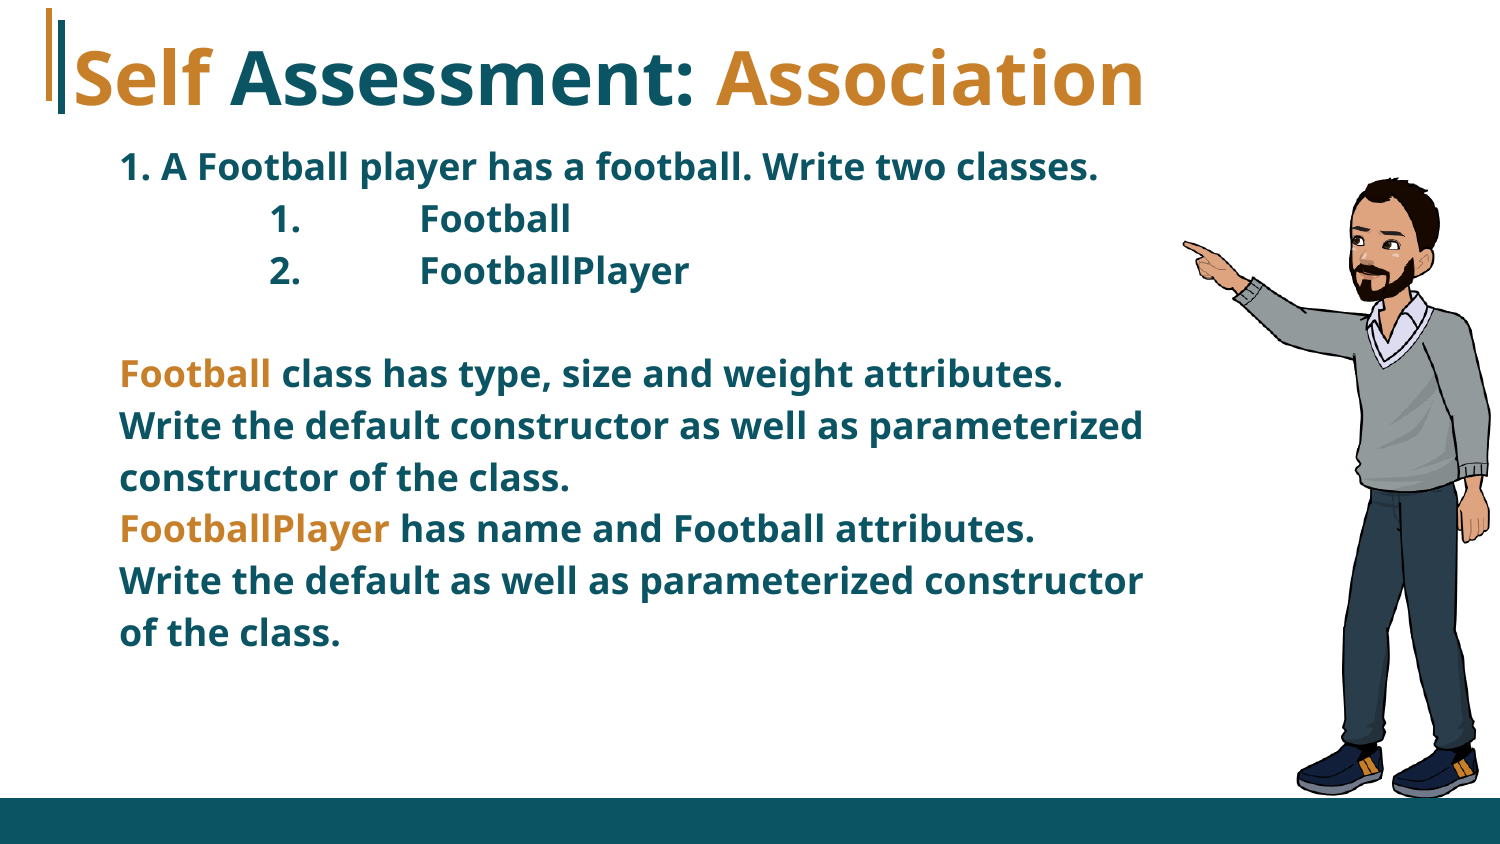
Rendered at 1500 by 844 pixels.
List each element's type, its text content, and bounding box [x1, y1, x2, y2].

text_box 1. A Football player has a football. Write two classes. 1. Football 2. FootballPlayer Football class has type, size and weight attributes. Write the default constructor as well as parameterized constructor of the class. FootballPlayer has name and Football attributes. Write the default as well as parameterized constructor of the class. [104, 121, 1177, 772]
title Self Assessment: Association [0, 0, 1500, 136]
picture [1173, 169, 1500, 799]
text_box [0, 798, 1500, 844]
